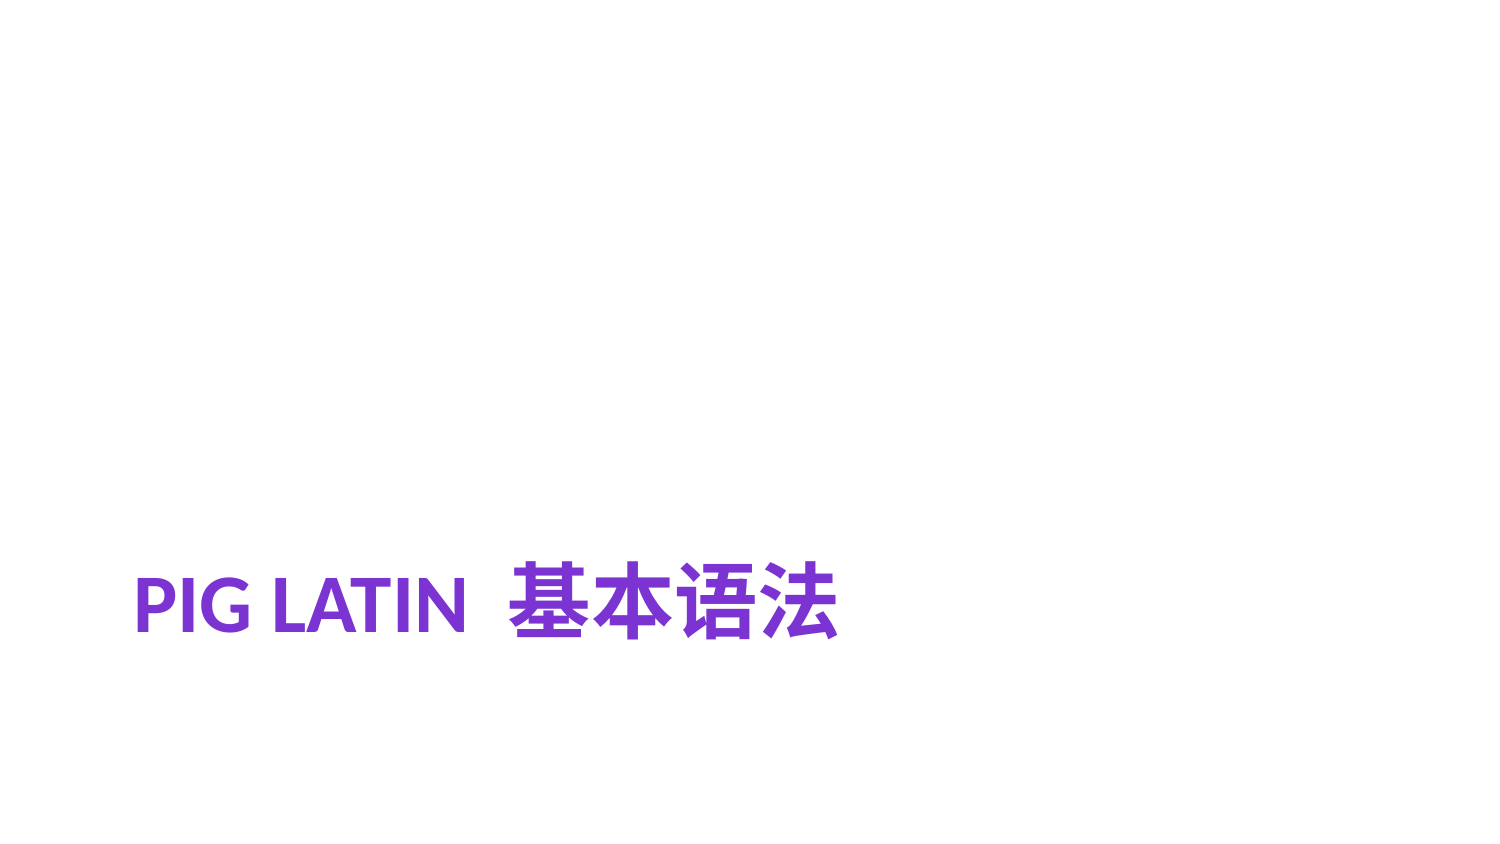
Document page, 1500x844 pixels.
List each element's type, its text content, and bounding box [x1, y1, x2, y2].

title Pig latin 基本语法 [118, 542, 1394, 710]
